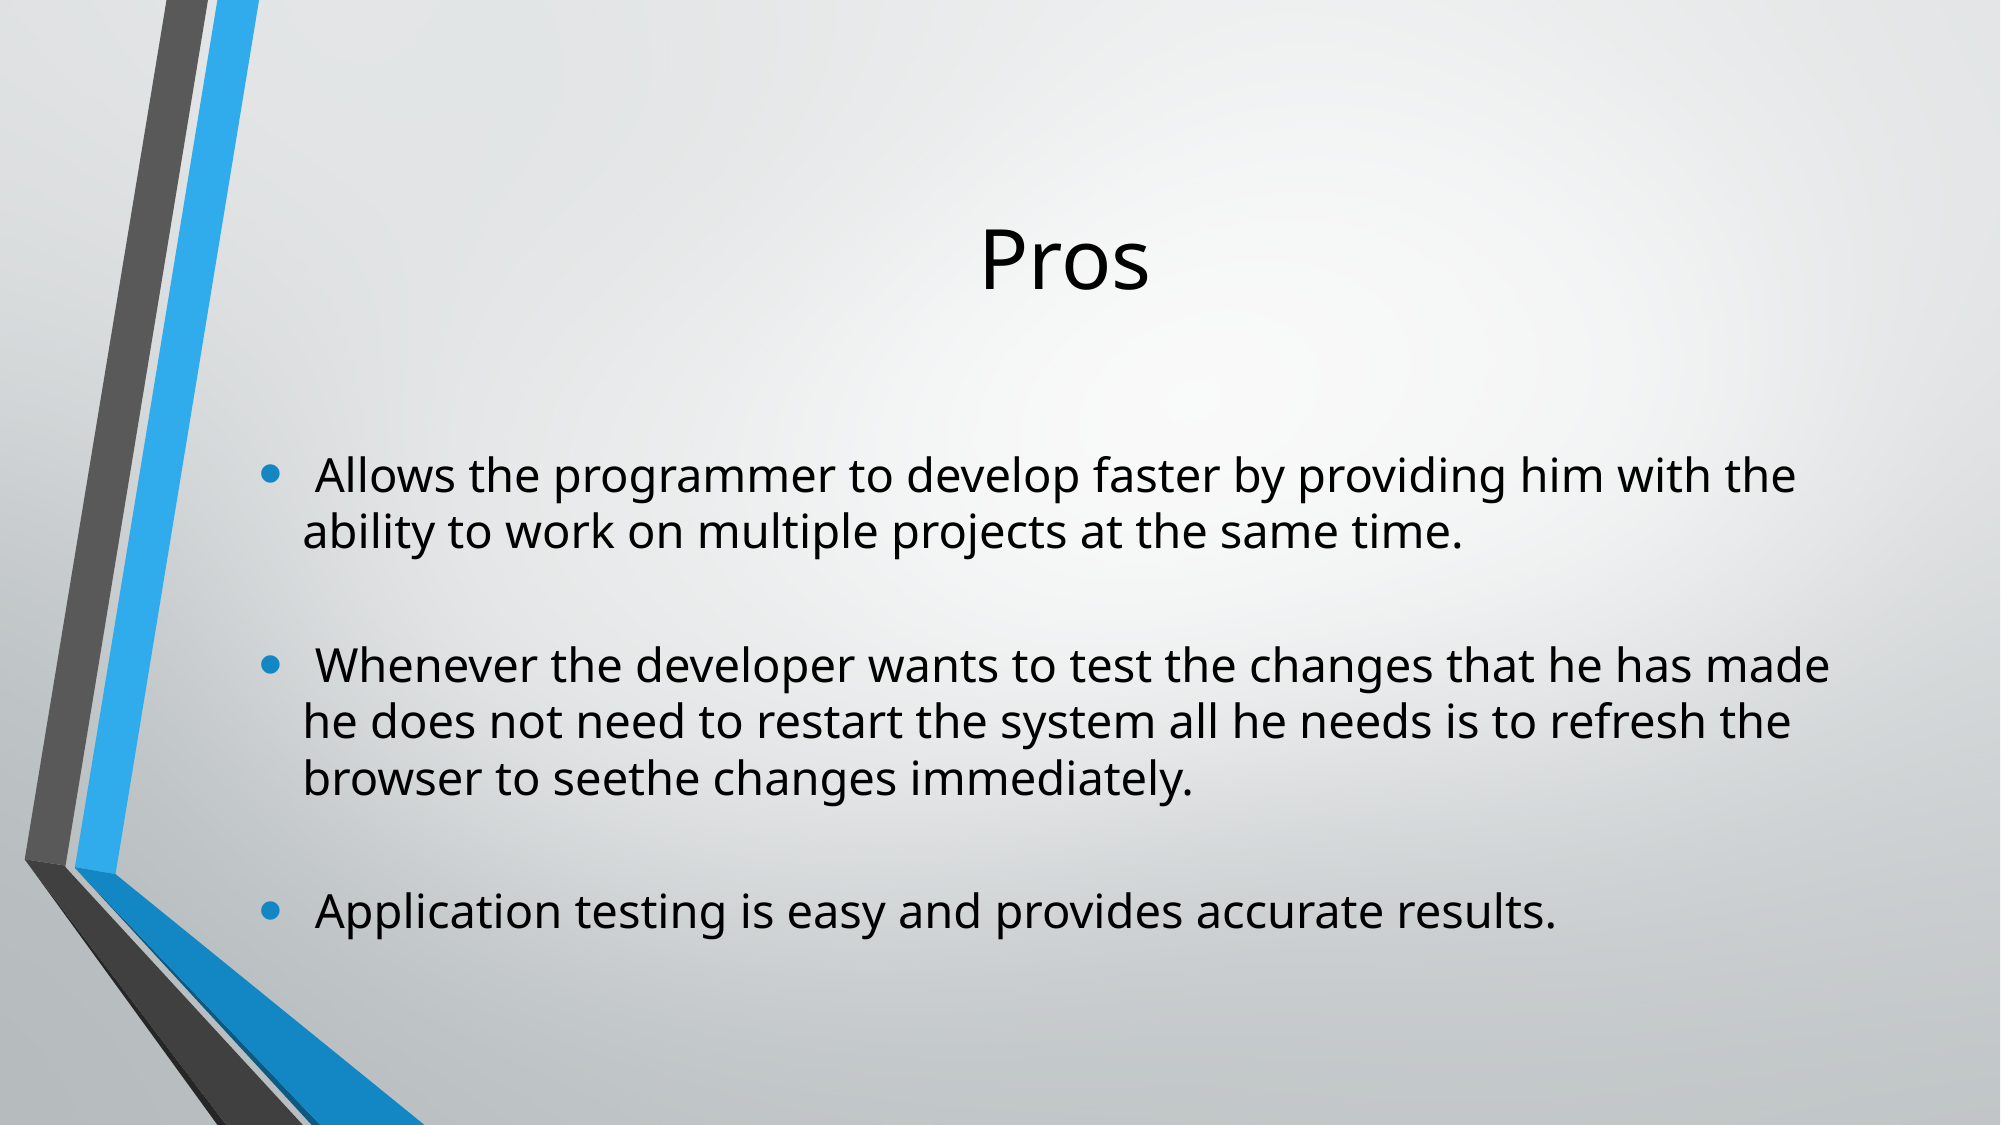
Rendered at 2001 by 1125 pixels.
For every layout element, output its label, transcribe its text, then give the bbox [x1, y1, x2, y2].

list Allows the programmer to develop faster by providing him with the ability to work on multiple projects at the same time. Whenever the developer wants to test the changes that he has made he does not need to restart the system all he needs is to refresh the browser to seethe changes immediately. Application testing is easy and provides accurate results. [243, 437, 1887, 950]
title Pros [243, 112, 1887, 400]
